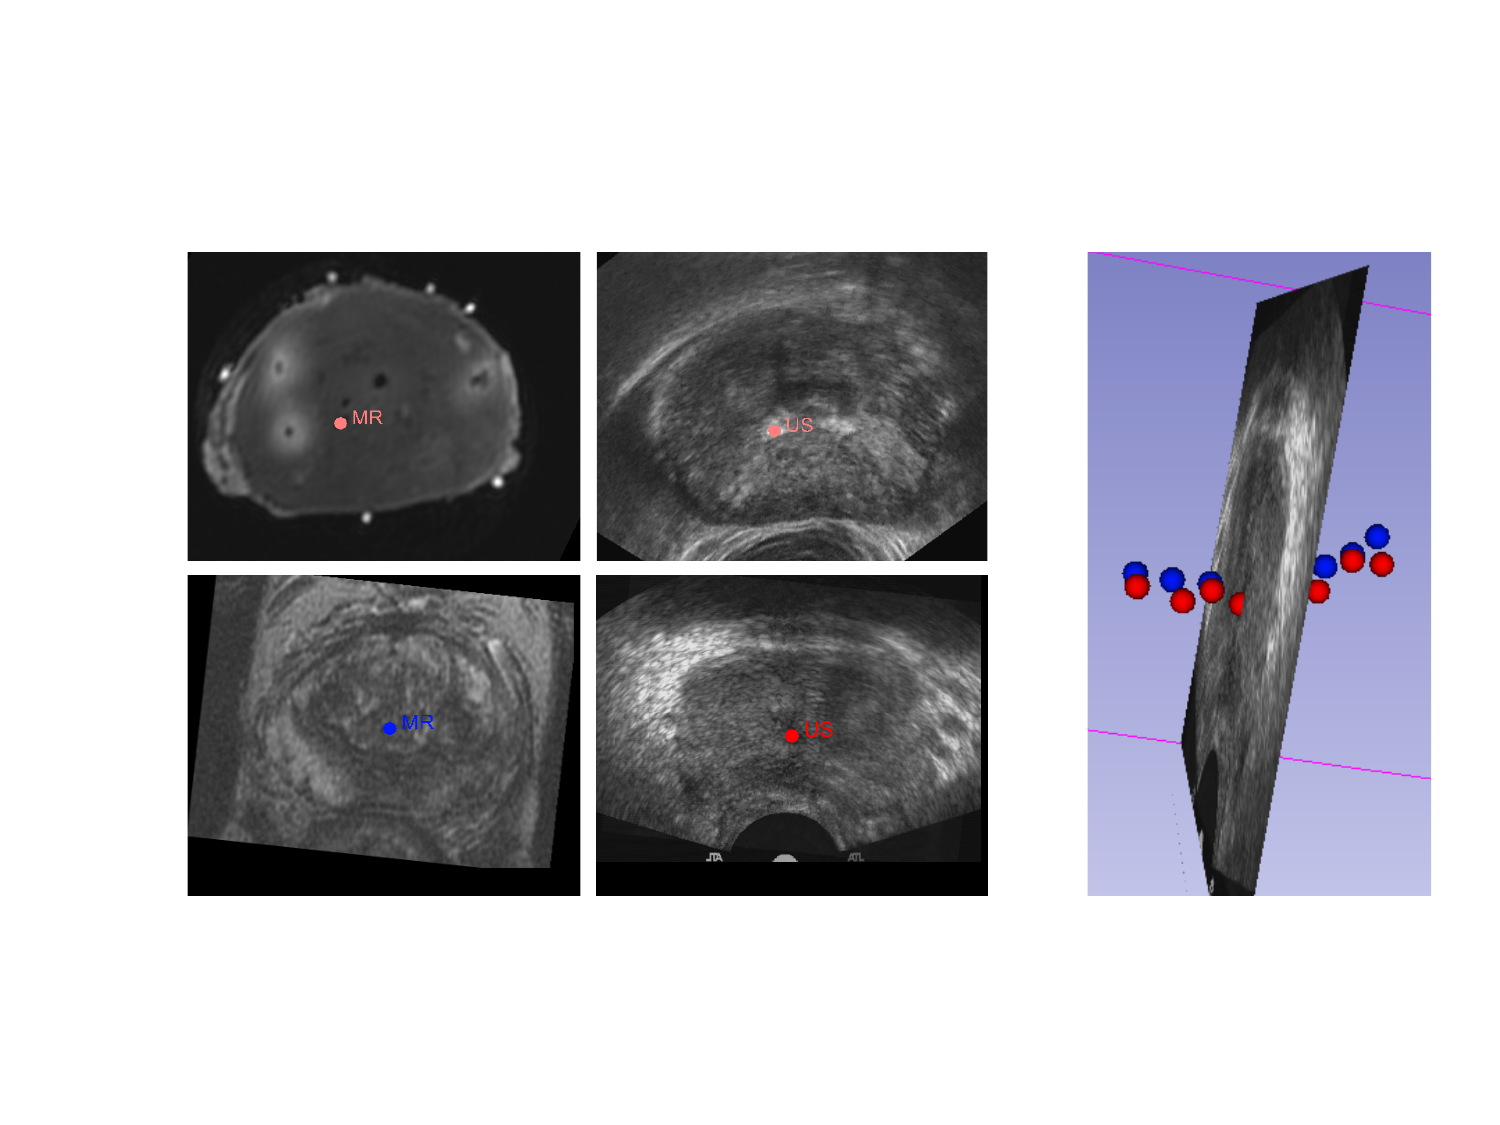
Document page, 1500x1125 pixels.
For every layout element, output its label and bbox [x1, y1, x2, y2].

picture [1087, 251, 1432, 896]
text_box [187, 251, 988, 896]
